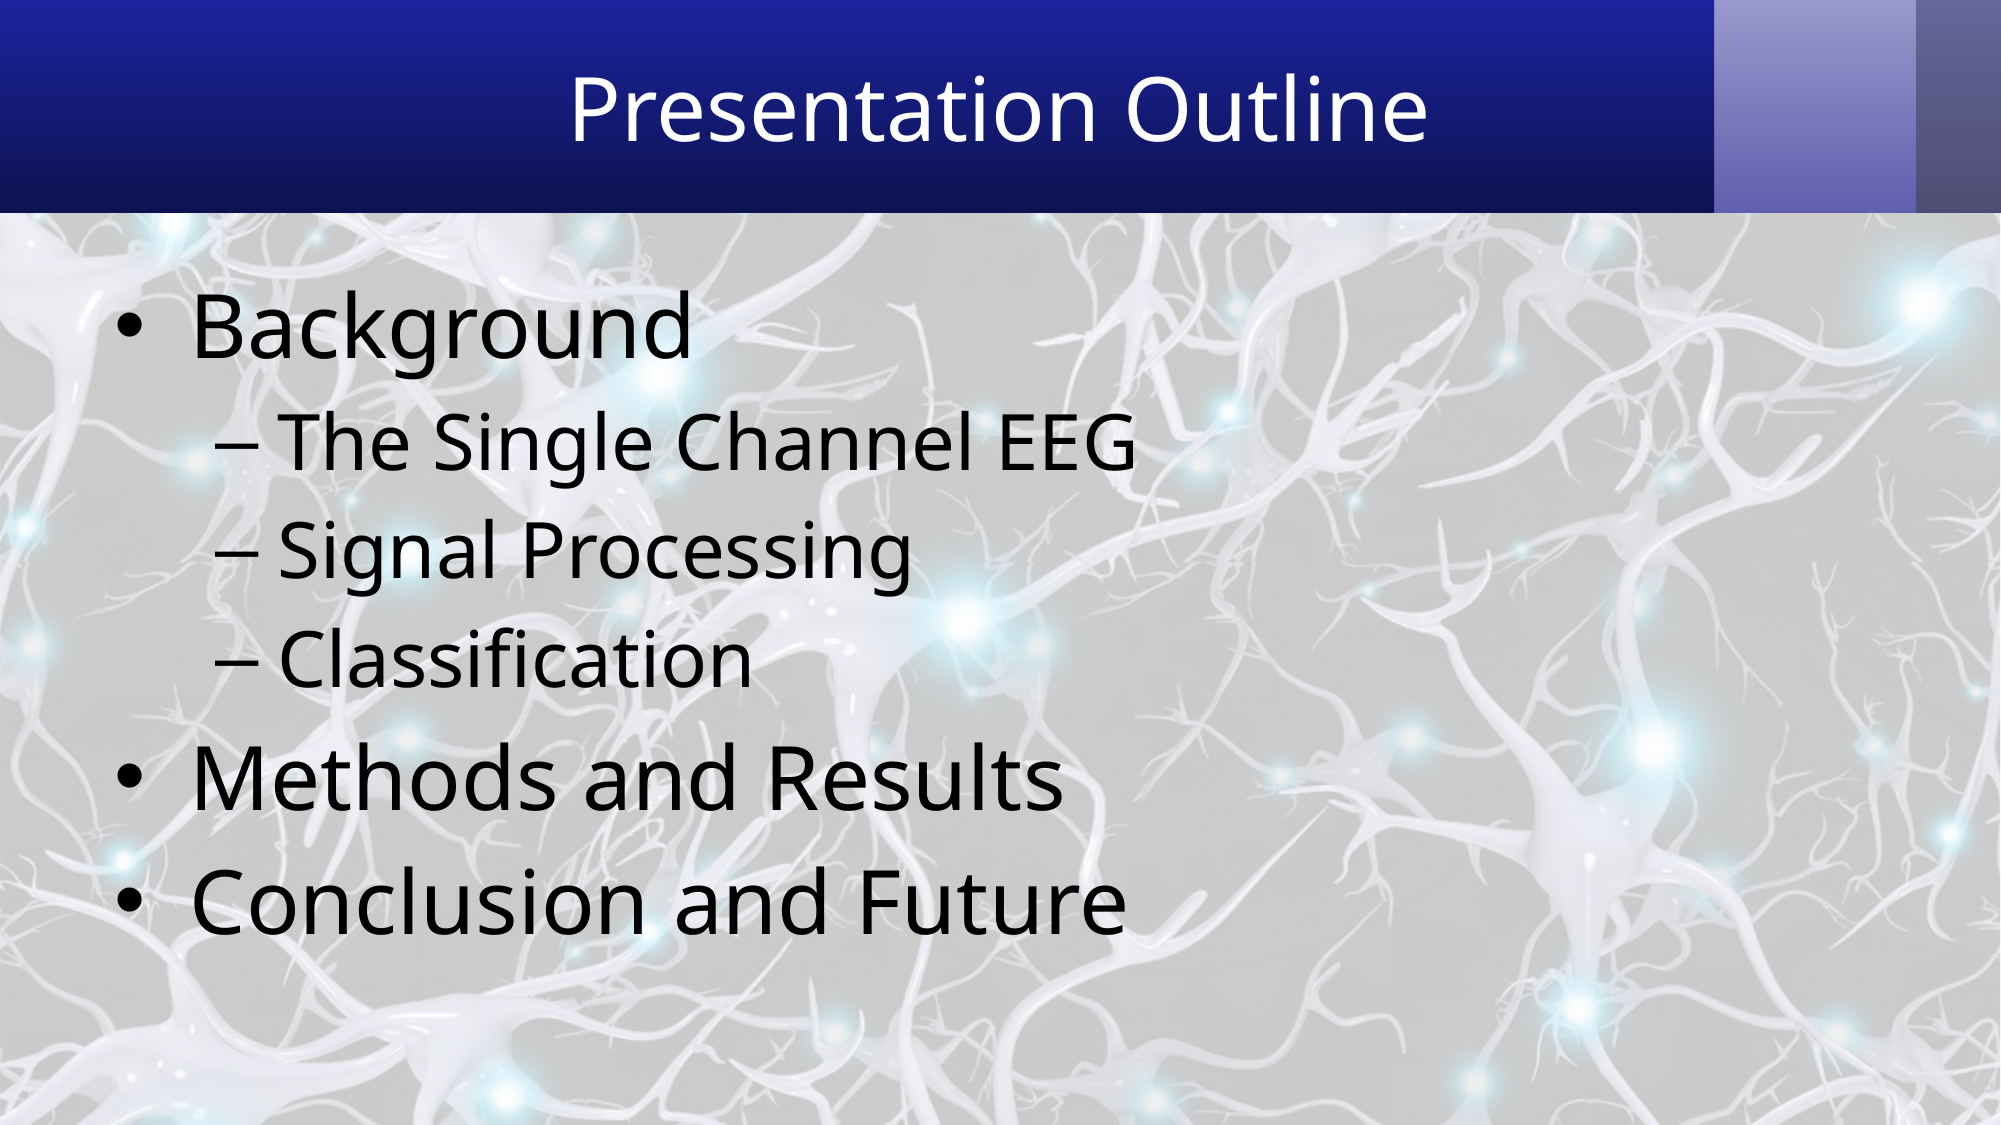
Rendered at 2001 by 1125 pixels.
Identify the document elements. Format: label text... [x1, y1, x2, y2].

list Background The Single Channel EEG Signal Processing Classification Methods and Results Conclusion and Future [99, 262, 1900, 1005]
picture [0, 212, 2001, 1125]
title Presentation Outline [99, 12, 1900, 200]
